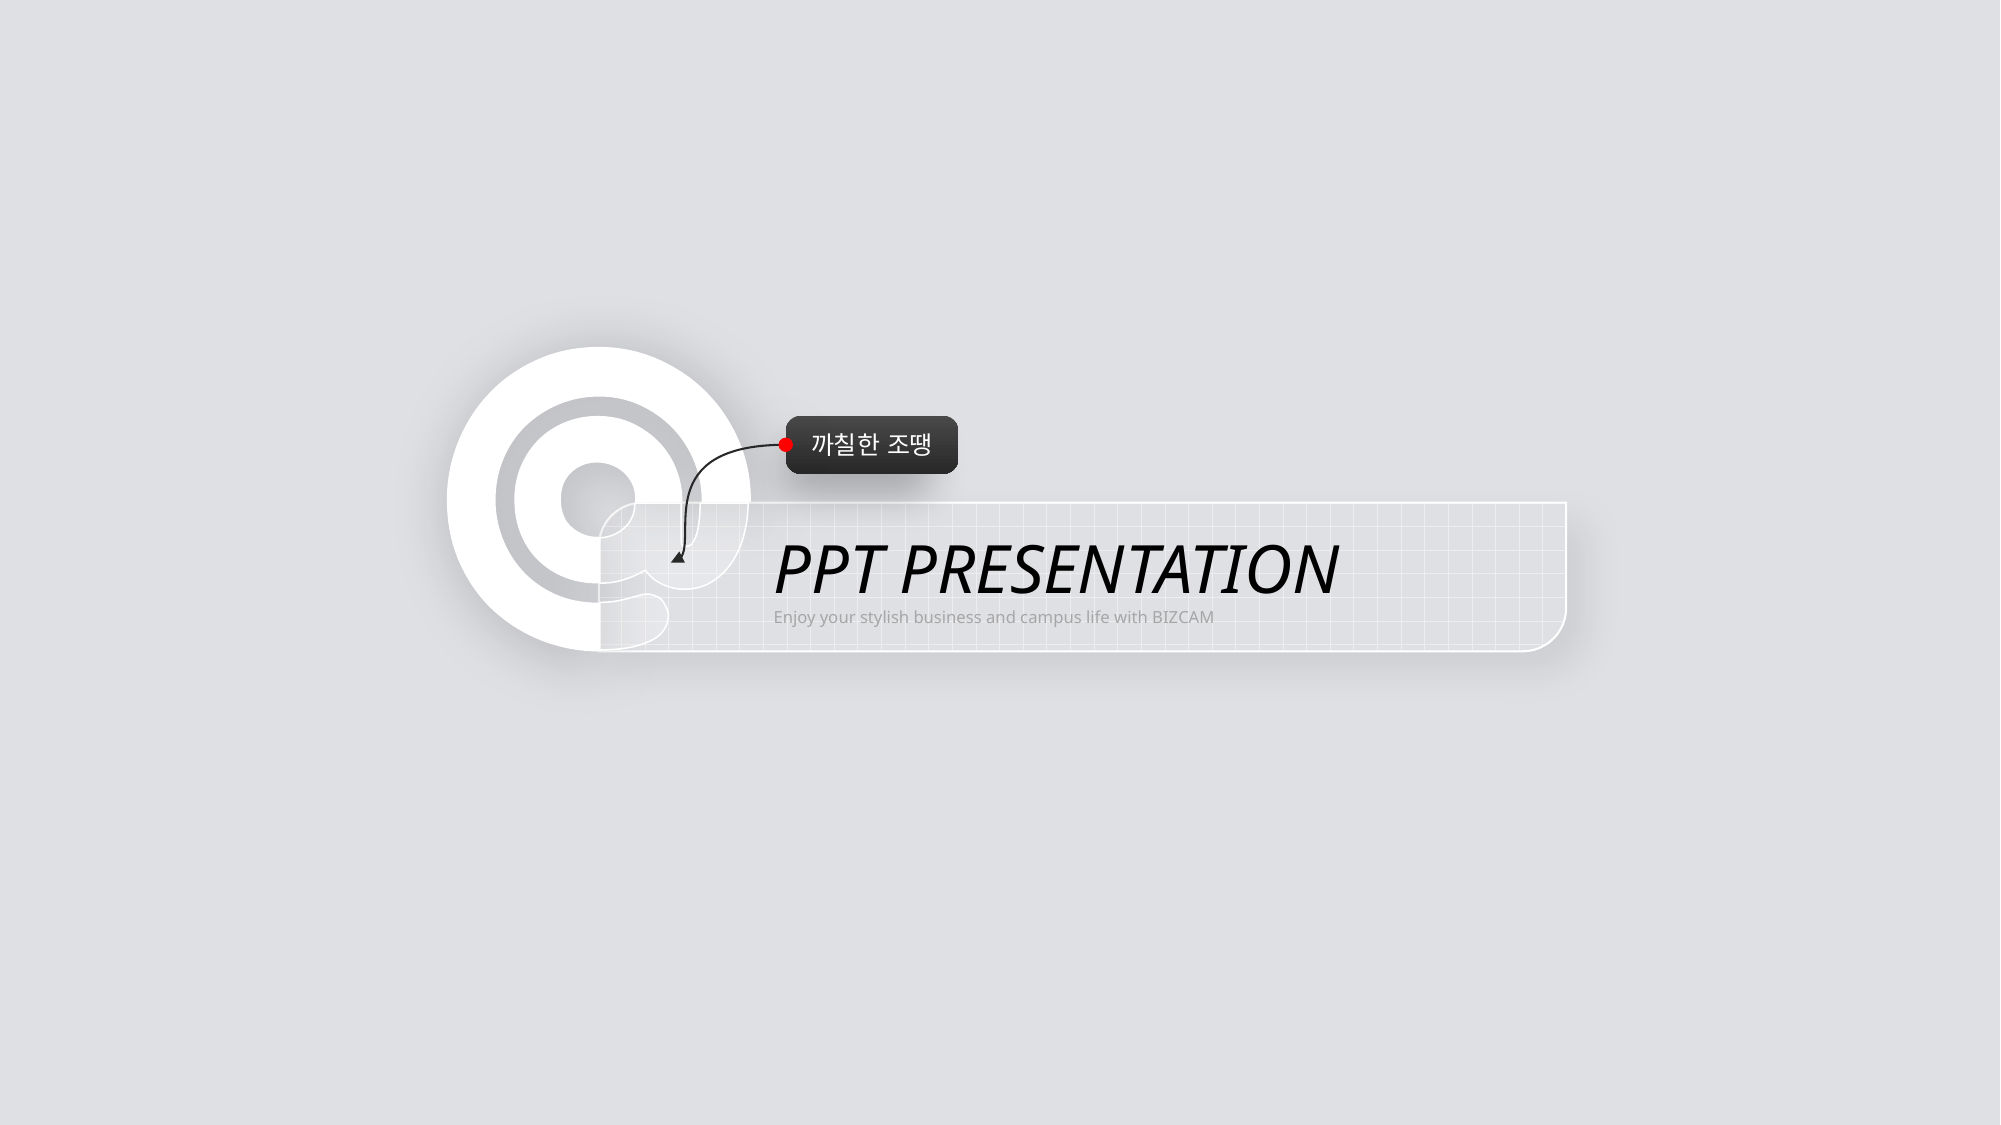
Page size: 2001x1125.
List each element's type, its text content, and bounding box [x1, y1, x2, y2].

text_box PPT PRESENTATION Enjoy your stylish business and campus life with BIZCAM [623, 501, 1568, 653]
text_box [446, 346, 751, 652]
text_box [670, 444, 786, 563]
text_box [778, 437, 793, 452]
text_box 까칠한 조땡 [784, 414, 960, 475]
